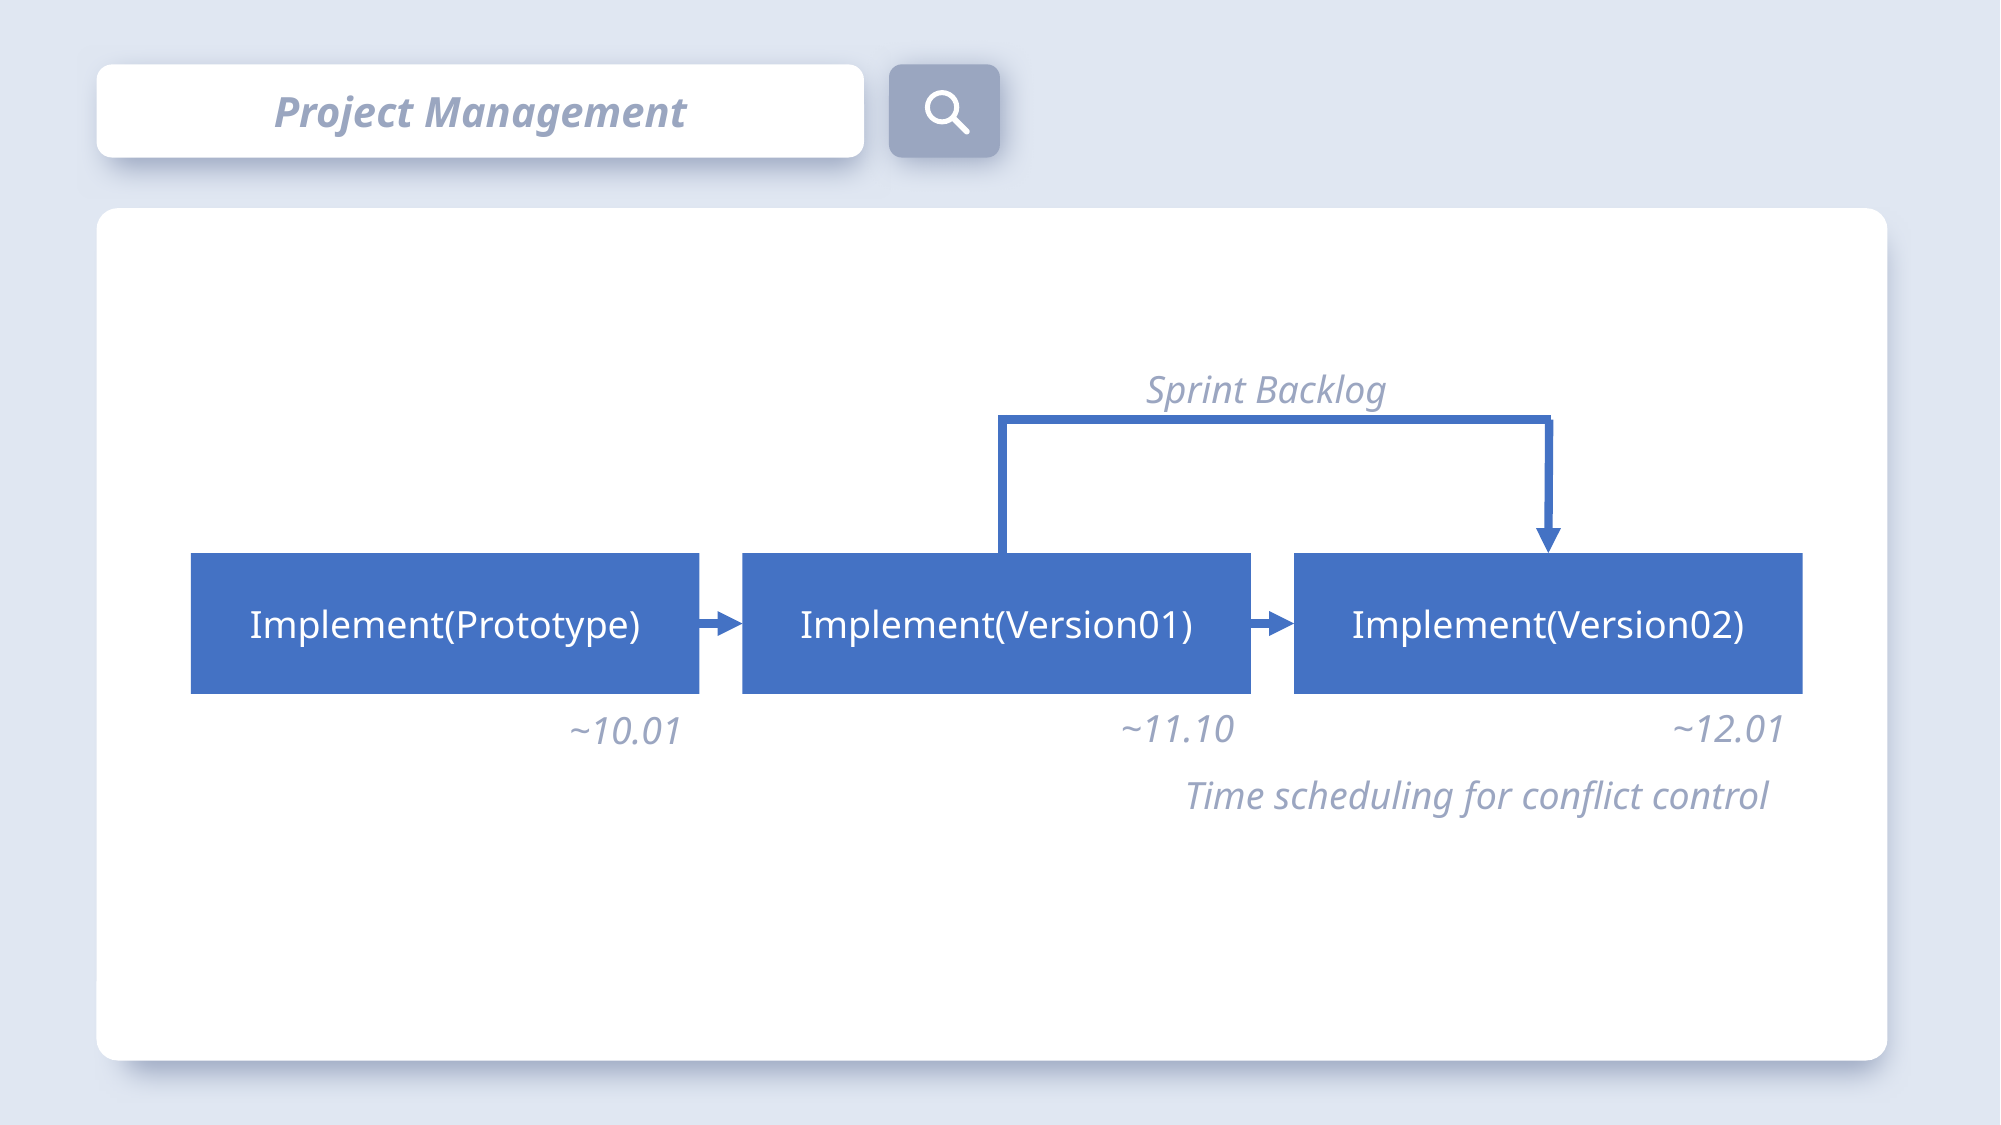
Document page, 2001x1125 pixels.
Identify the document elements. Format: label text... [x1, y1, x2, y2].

text_box [950, 115, 971, 136]
text_box Implement(Prototype) [190, 552, 700, 695]
text_box Implement(Version01) [741, 552, 1252, 695]
text_box [887, 63, 1001, 159]
text_box ~11.10 [1105, 697, 1397, 758]
text_box [95, 207, 1889, 1062]
text_box Time scheduling for conflict control [1169, 764, 1824, 825]
text_box Project Management [95, 63, 866, 159]
text_box [923, 89, 961, 126]
text_box Sprint Backlog [1131, 358, 1422, 419]
text_box ~12.01 [1657, 697, 1948, 758]
text_box ~10.01 [554, 699, 845, 760]
text_box Implement(Version02) [1293, 552, 1804, 695]
